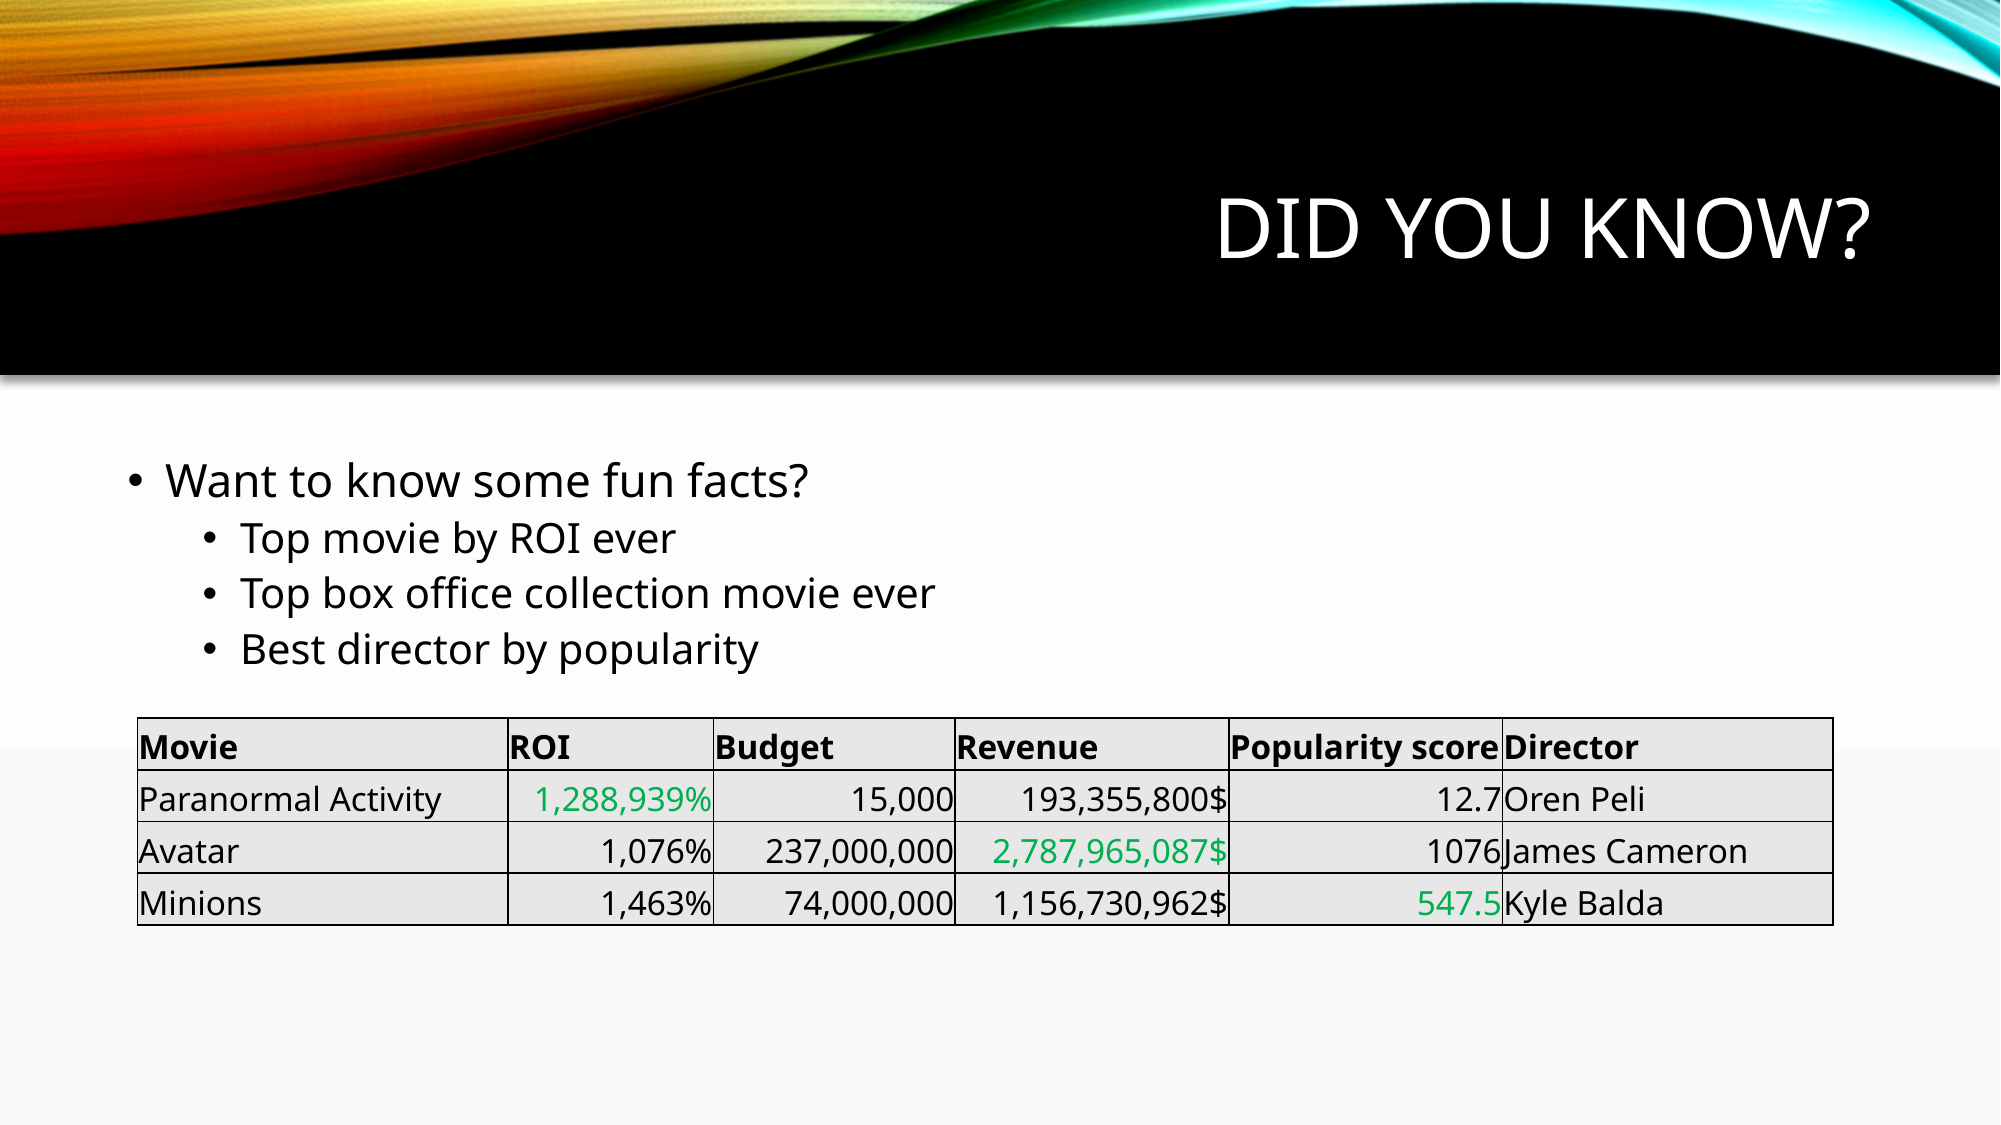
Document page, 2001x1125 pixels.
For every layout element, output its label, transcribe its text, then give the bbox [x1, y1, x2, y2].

table_cell Minions [138, 874, 507, 924]
table_header Revenue [956, 719, 1228, 769]
table_cell Oren Peli [1503, 771, 1832, 821]
text_box [0, 237, 2000, 376]
title Did you know? [358, 237, 1888, 338]
table_header Movie [138, 719, 507, 769]
list Want to know some fun facts? Top movie by ROI ever Top box office collection movie ever Best director by popularity [112, 450, 1888, 740]
table_header ROI [509, 719, 713, 769]
table_header Popularity score [1230, 719, 1502, 769]
picture [0, 0, 2000, 237]
table_cell 15,000 [714, 771, 954, 821]
table_cell 237,000,000 [714, 822, 954, 872]
table_cell 74,000,000 [714, 874, 954, 924]
table_cell 1,076% [509, 822, 713, 872]
table_cell Avatar [138, 822, 507, 872]
text_box [0, 387, 2000, 1125]
table_cell 547.5 [1230, 874, 1502, 924]
table_cell 12.7 [1230, 771, 1502, 821]
table_cell Kyle Balda [1503, 874, 1832, 924]
table_cell James Cameron [1503, 822, 1832, 872]
table_cell 2,787,965,087$ [956, 822, 1228, 872]
table_header Director [1503, 719, 1832, 769]
table_cell Paranormal Activity [138, 771, 507, 821]
table_header Budget [714, 719, 954, 769]
table_cell 1,463% [509, 874, 713, 924]
table_cell 1,288,939% [509, 771, 713, 821]
table_cell 193,355,800$ [956, 771, 1228, 821]
table_cell 1076 [1230, 822, 1502, 872]
table_cell 1,156,730,962$ [956, 874, 1228, 924]
